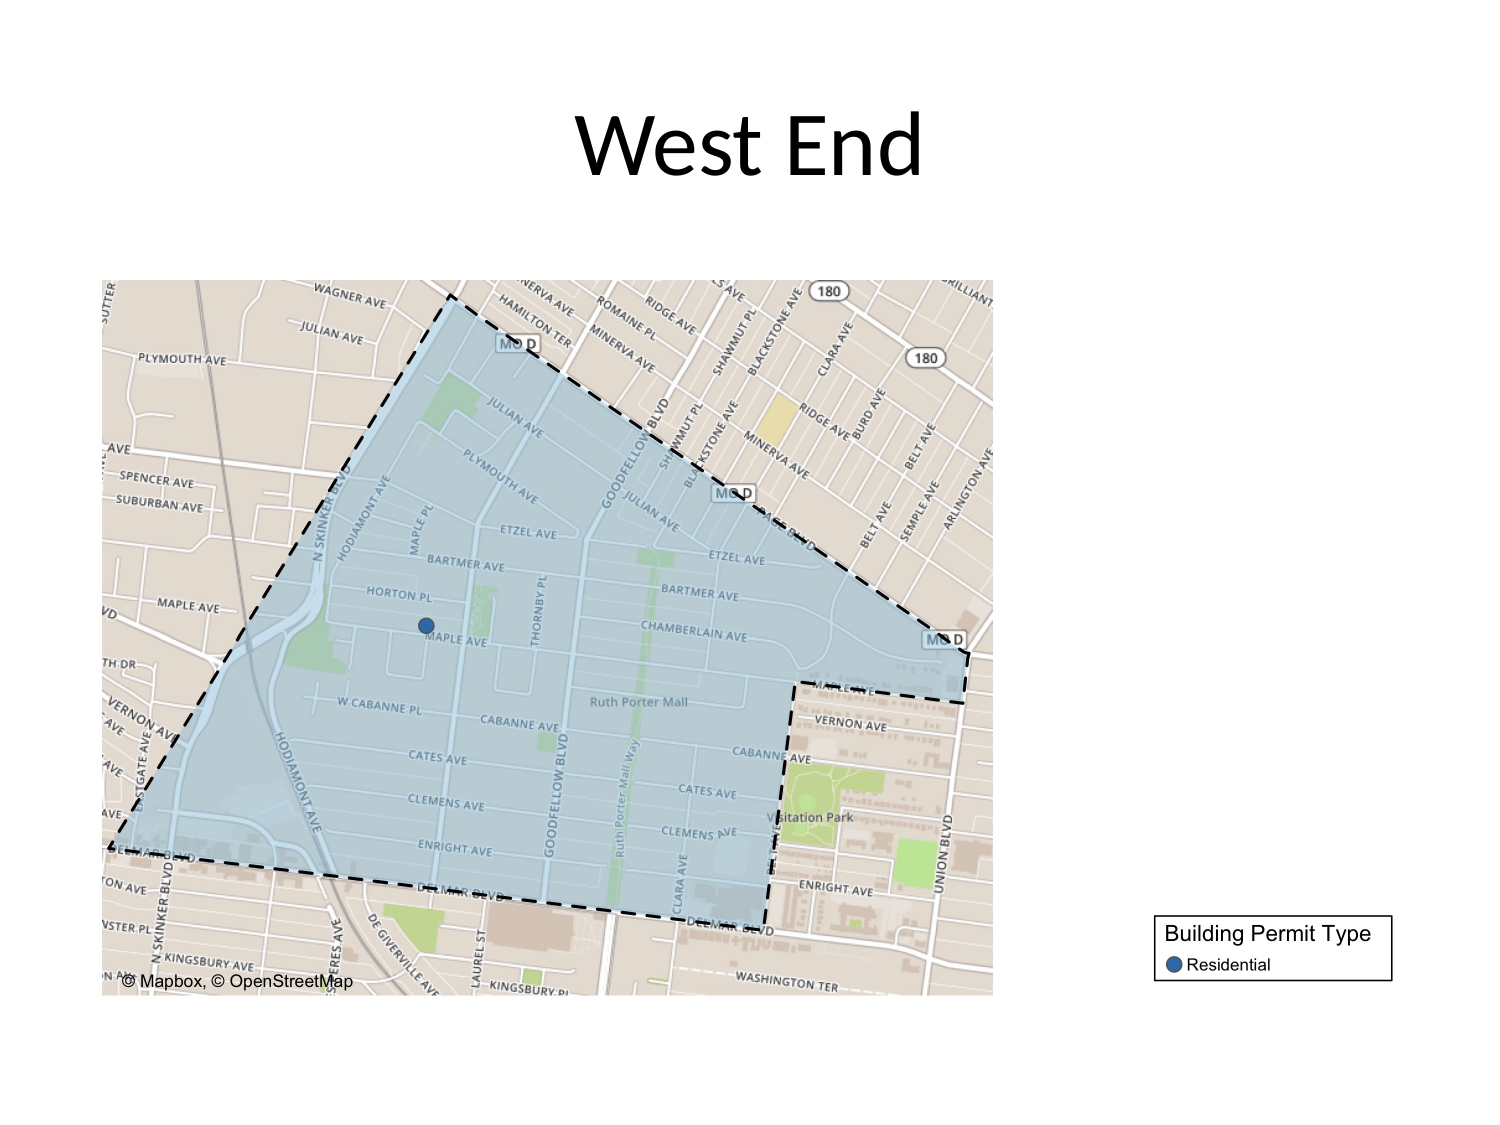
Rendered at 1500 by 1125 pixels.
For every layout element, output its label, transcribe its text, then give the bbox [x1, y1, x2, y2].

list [74, 262, 1426, 1013]
title West End [75, 45, 1425, 233]
